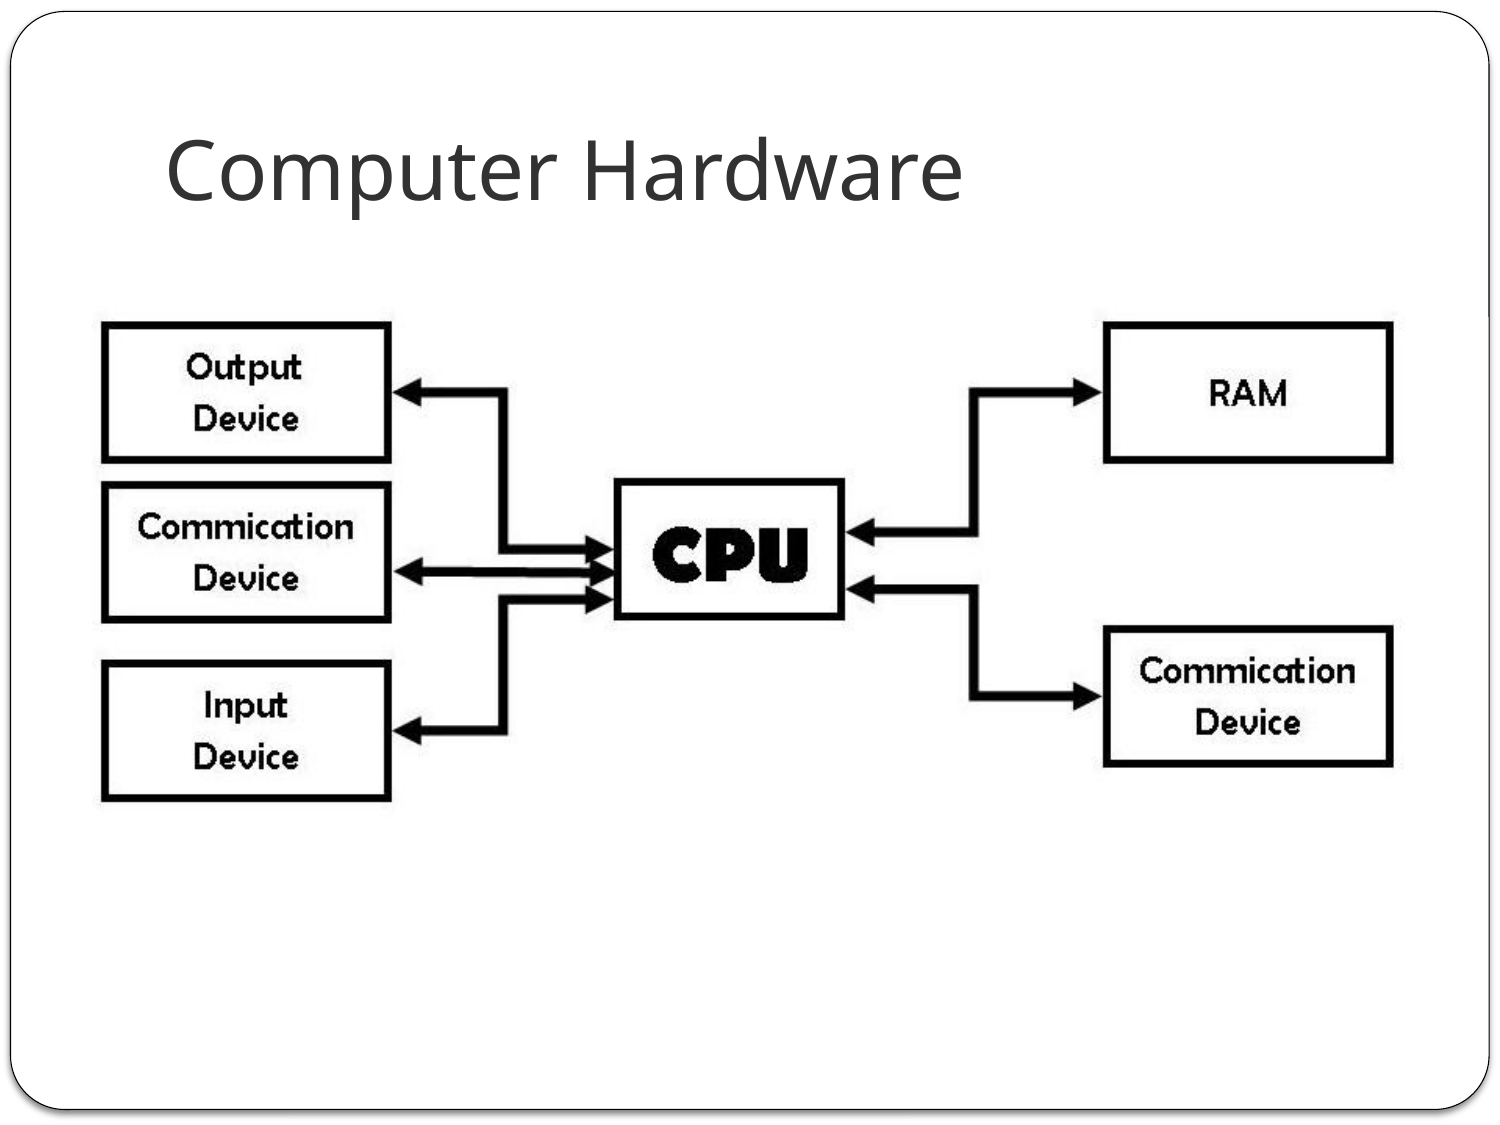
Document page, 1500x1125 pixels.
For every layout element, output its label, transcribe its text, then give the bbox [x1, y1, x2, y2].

title Computer Hardware [150, 45, 1425, 233]
picture [91, 306, 1408, 819]
